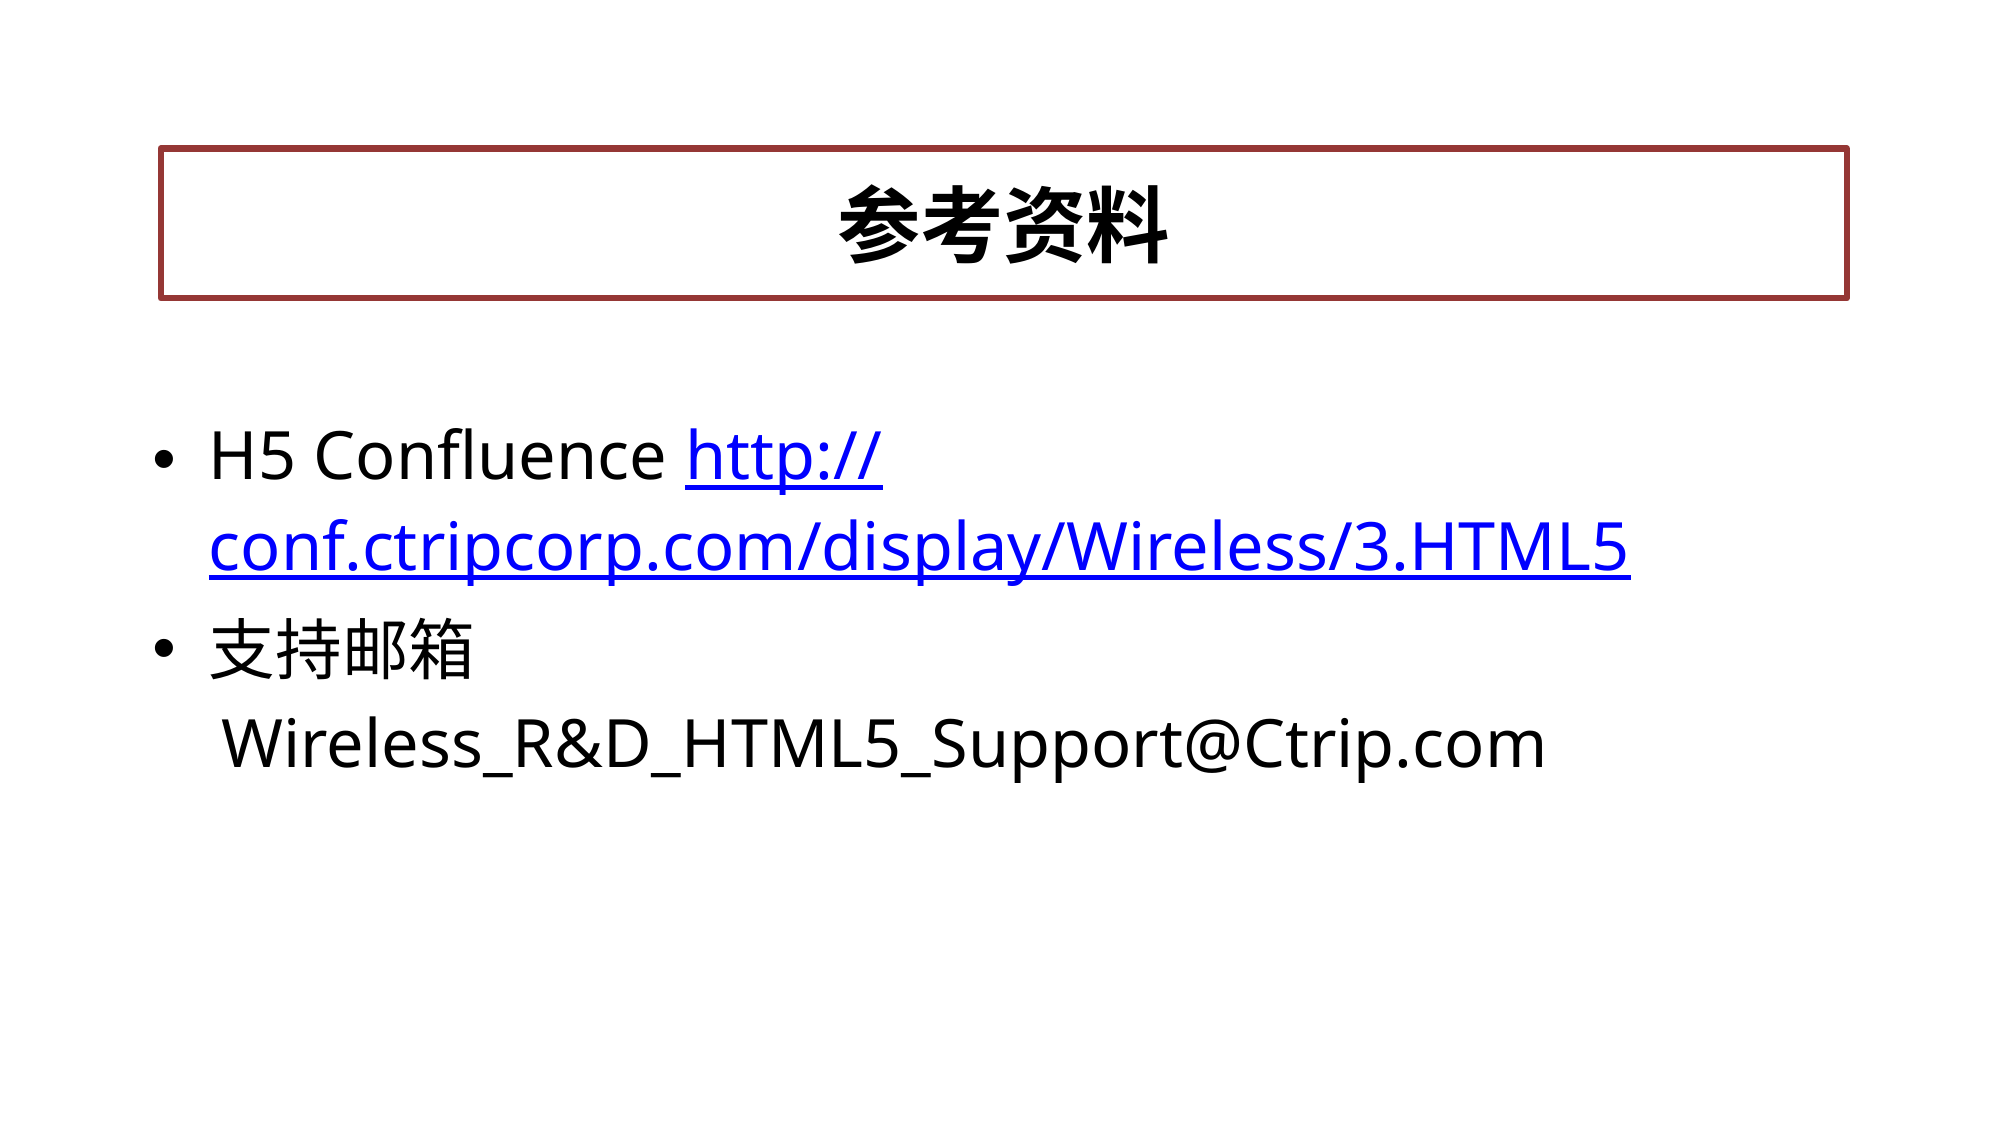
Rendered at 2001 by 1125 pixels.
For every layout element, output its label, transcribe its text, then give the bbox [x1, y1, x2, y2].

list H5 Confluence http://conf.ctripcorp.com/display/Wireless/3.HTML5 支持邮箱 Wireless_R&D_HTML5_Support@Ctrip.com [137, 405, 1863, 1120]
text_box 参考资料 [159, 146, 1849, 300]
